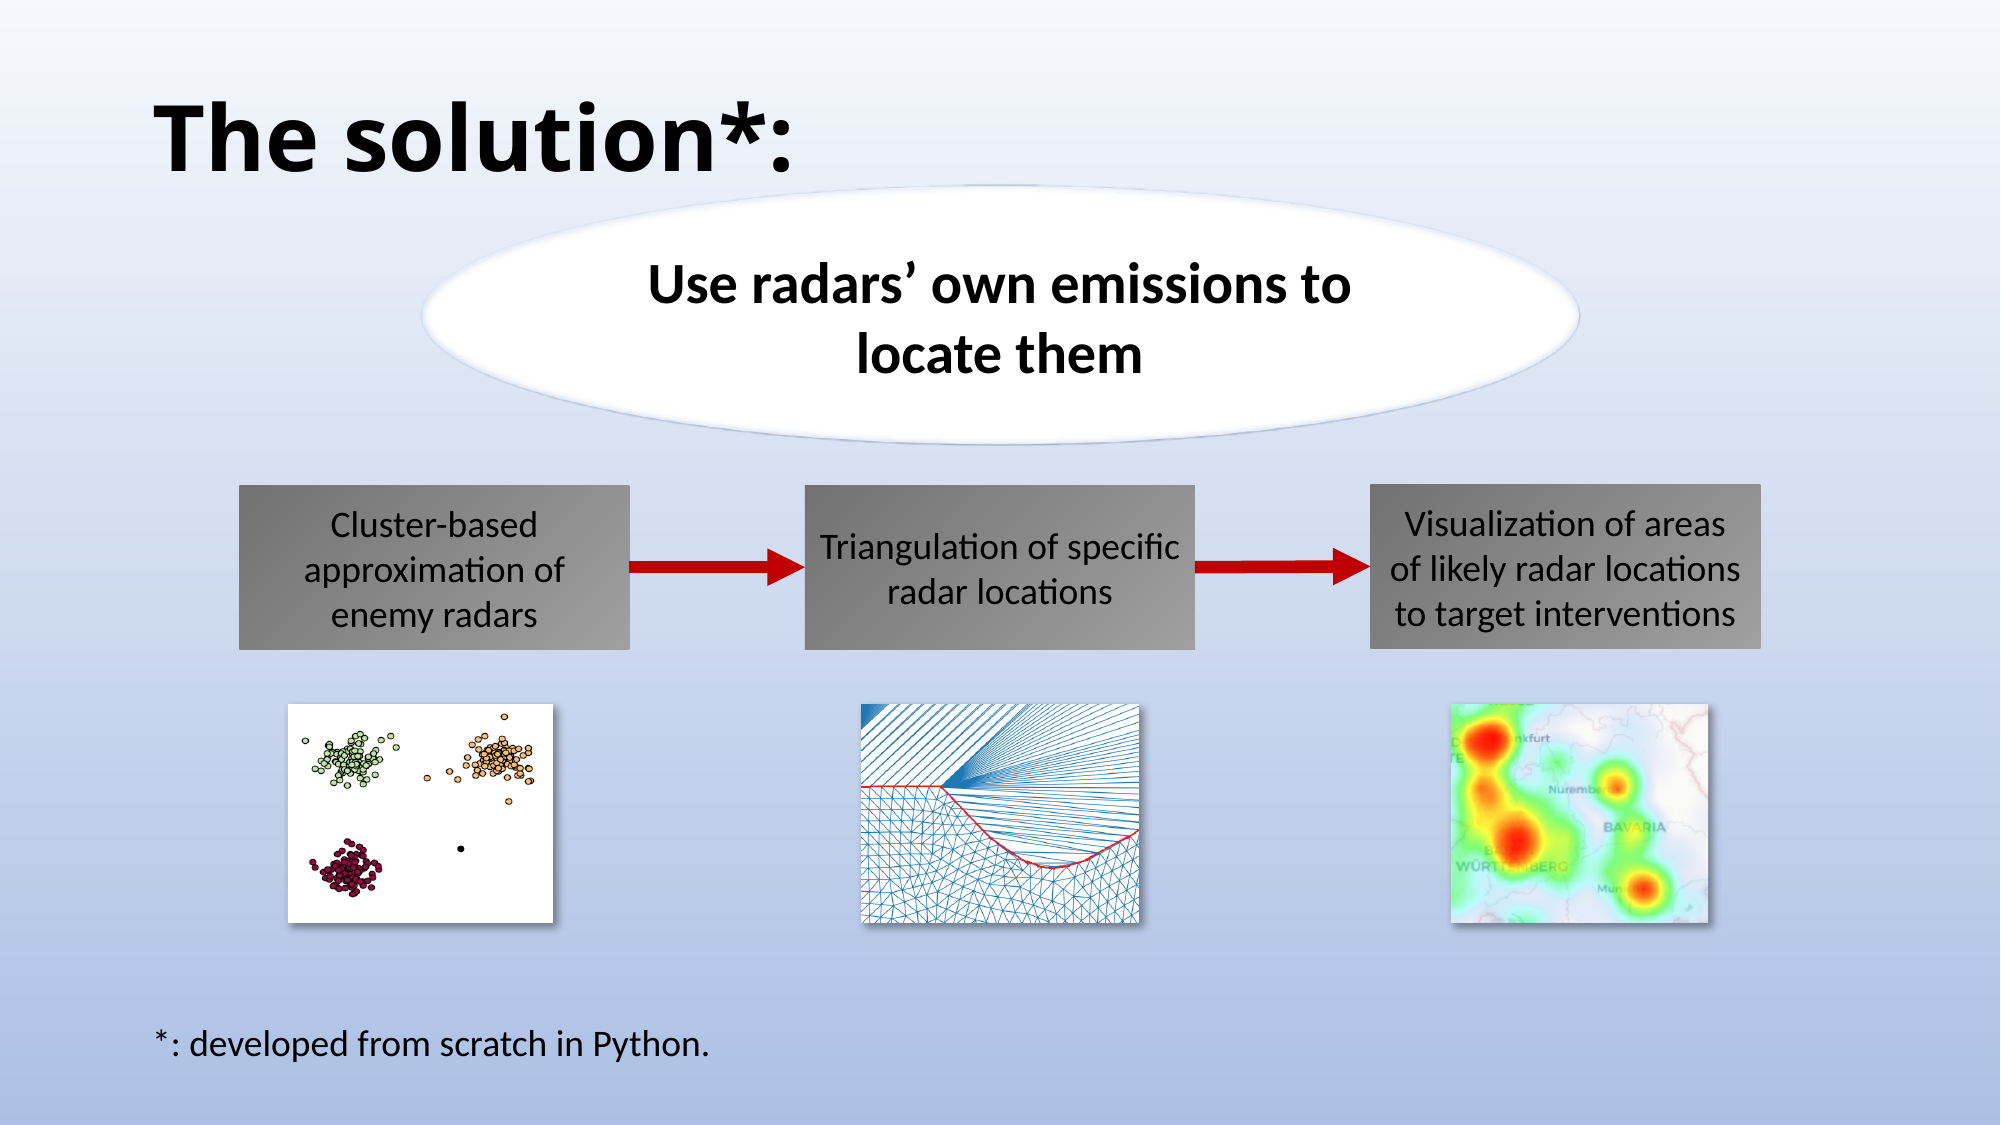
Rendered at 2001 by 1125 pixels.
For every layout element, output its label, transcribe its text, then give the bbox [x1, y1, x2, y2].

picture [1450, 704, 1709, 923]
text_box Use radars’ own emissions to locate them [430, 188, 1573, 438]
title The solution*: [137, 59, 1863, 224]
picture [287, 704, 553, 923]
picture [860, 704, 1139, 923]
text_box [239, 484, 1761, 650]
text_box *: developed from scratch in Python. [137, 1011, 782, 1072]
